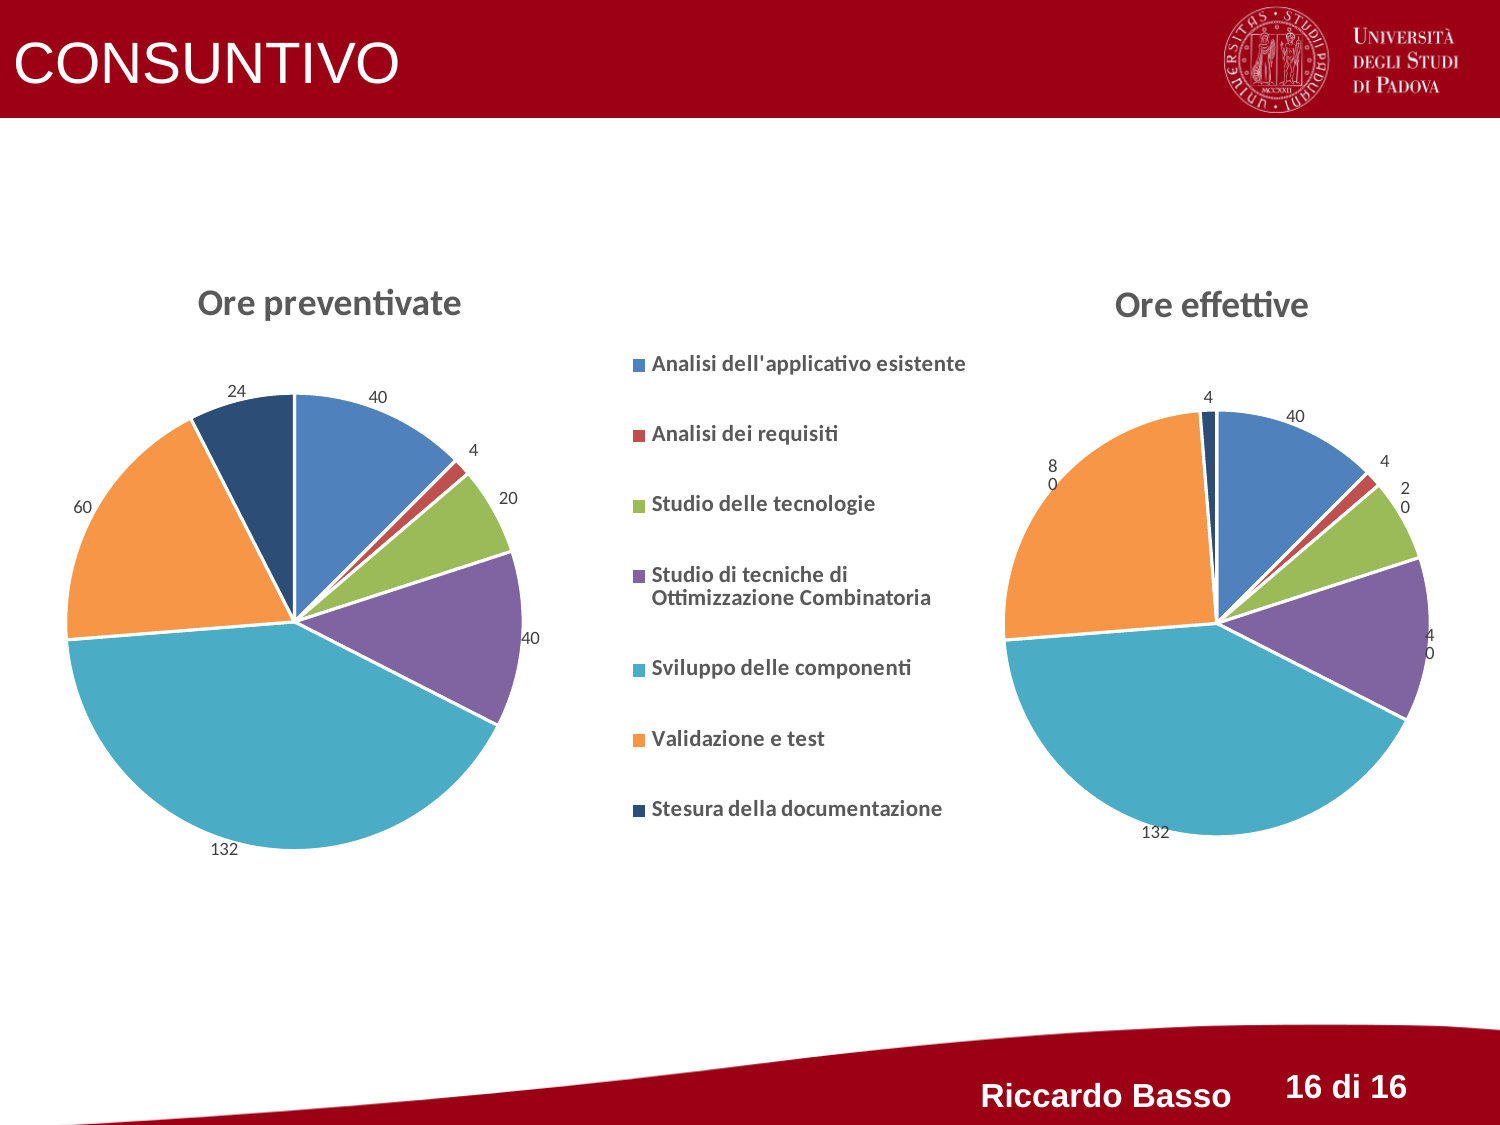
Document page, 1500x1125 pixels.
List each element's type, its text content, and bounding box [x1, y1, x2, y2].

title CONSUNTIVO [0, 0, 856, 158]
text_box Riccardo Basso [954, 1008, 1327, 1125]
chart [0, 276, 1475, 889]
picture [1327, 1019, 1500, 1125]
picture [856, 0, 1500, 118]
text_box 16 di 16 [1327, 1054, 1475, 1117]
picture [1, 1019, 954, 1125]
